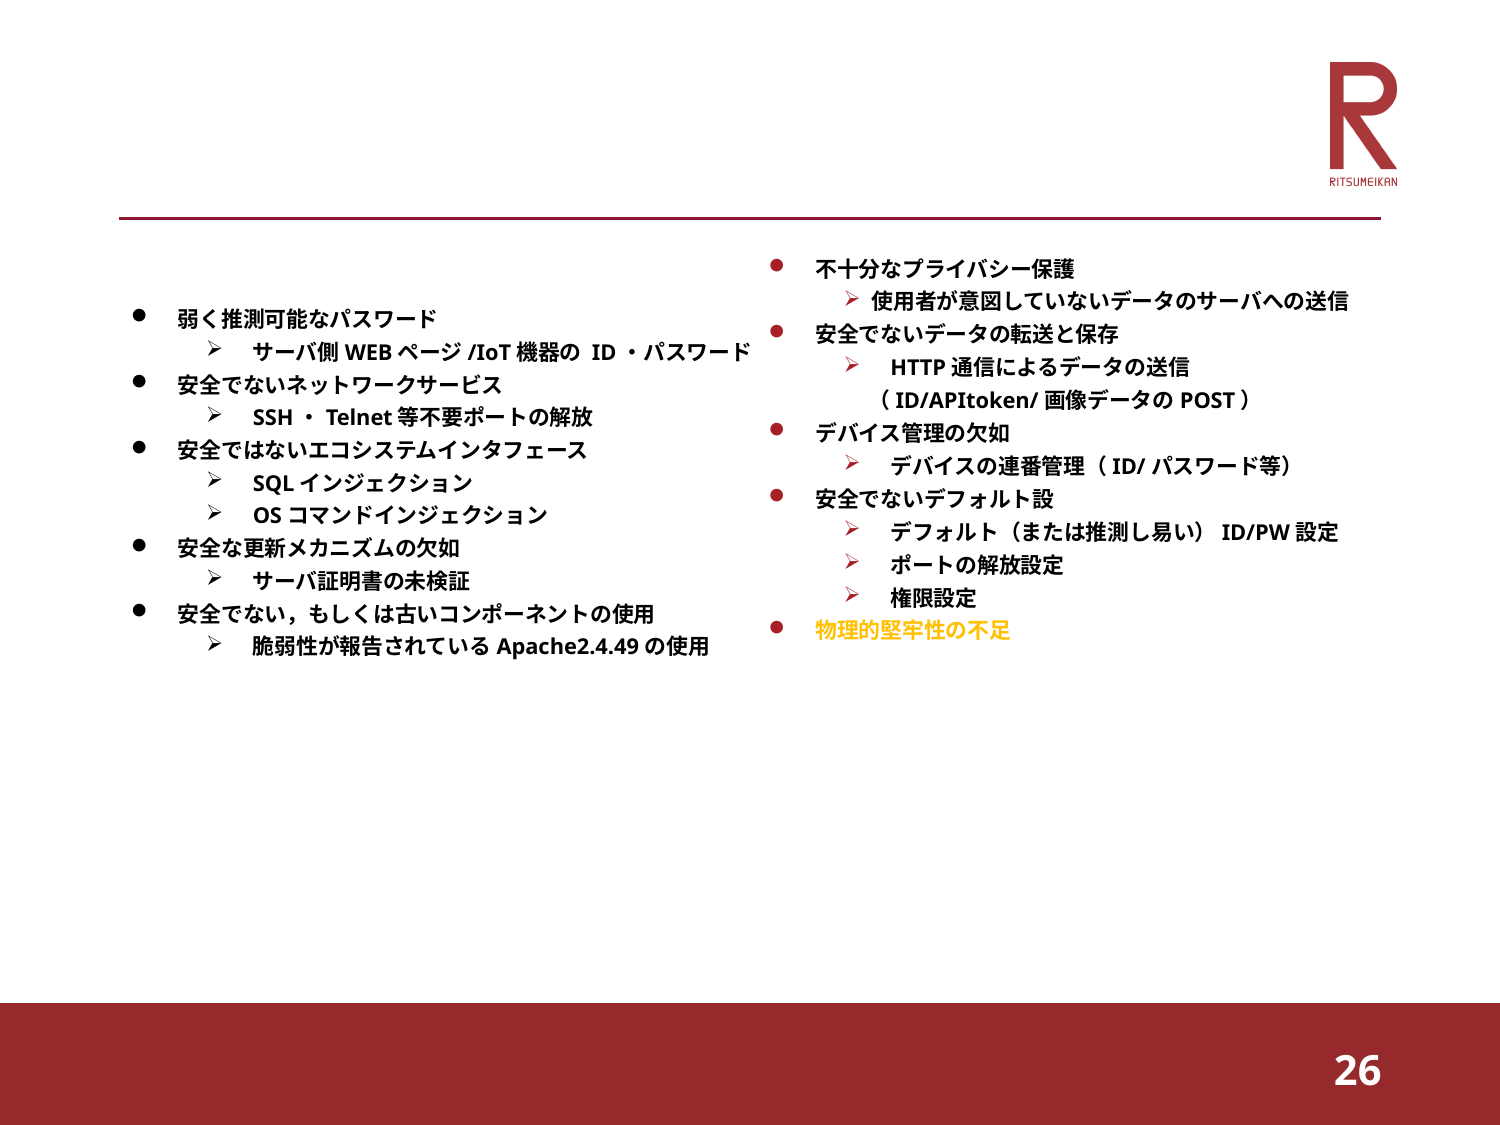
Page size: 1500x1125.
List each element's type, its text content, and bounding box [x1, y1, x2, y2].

text_box 不十分なプライバシー保護 使用者が意図していないデータのサーバへの送信 安全でないデータの転送と保存 HTTP通信によるデータの送信 （ID/APItoken/画像データのPOST） デバイス管理の欠如 デバイスの連番管理（ID/パスワード等） 安全でないデフォルト設 デフォルト（または推測し易い）ID/PW設定 ポートの解放設定 権限設定 物理的堅牢性の不足 [723, 247, 1500, 974]
picture [1330, 62, 1397, 186]
slide_number 26 [1059, 1042, 1397, 1103]
text_box 弱く推測可能なパスワード サーバ側WEBページ/IoT機器の ID・パスワード 安全でないネットワークサービス SSH・Telnet等不要ポートの解放 安全ではないエコシステムインタフェース SQLインジェクション OSコマンドインジェクション 安全な更新メカニズムの欠如 サーバ証明書の未検証 安全でない，もしくは古いコンポーネントの使用 脆弱性が報告されているApache2.4.49の使用 [86, 298, 1031, 1025]
